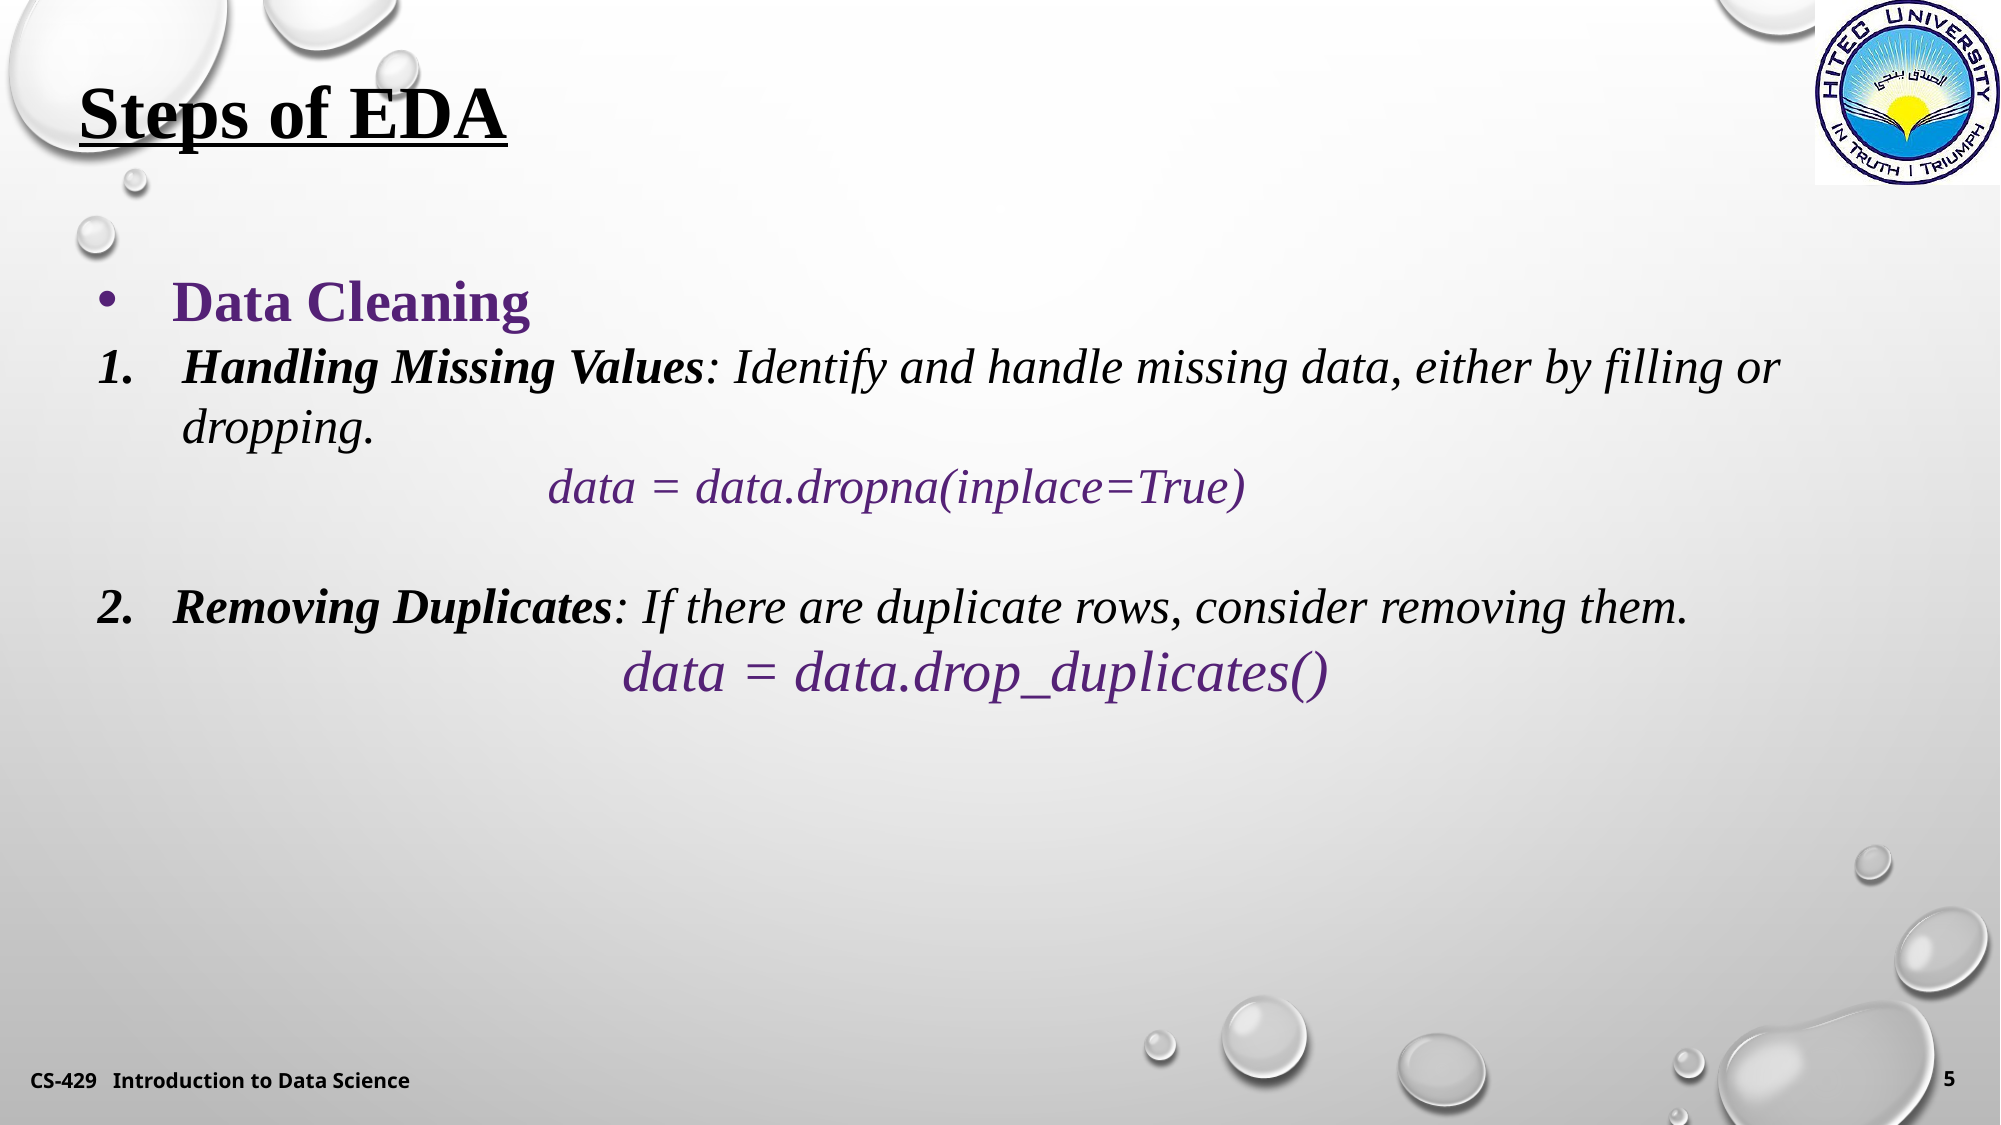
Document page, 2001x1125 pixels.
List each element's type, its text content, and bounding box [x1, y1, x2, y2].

picture [0, 0, 2000, 1125]
text_box Data Cleaning Handling Missing Values: Identify and handle missing data, either by filling or dropping. data = data.dropna(inplace=True) 2. Removing Duplicates: If there are duplicate rows, consider removing them. data = data.drop_duplicates() [82, 256, 1918, 781]
footer CS-429 Introduction to Data Science [15, 1050, 1110, 1110]
text_box Steps of EDA [64, 56, 1809, 162]
slide_number 5 [1845, 1050, 1971, 1110]
